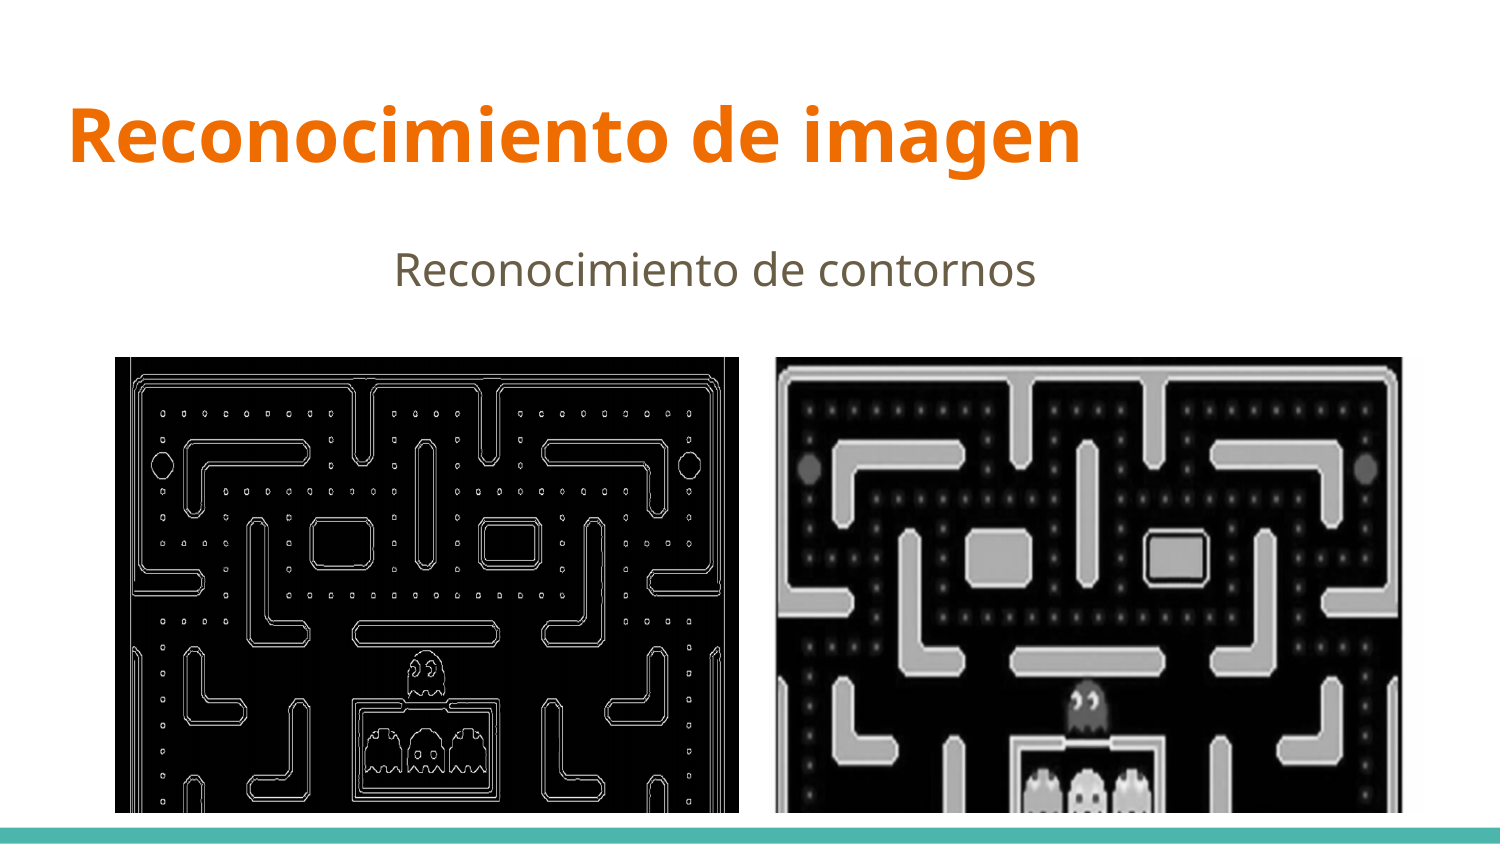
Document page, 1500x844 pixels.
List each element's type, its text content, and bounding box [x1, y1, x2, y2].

title Reconocimiento de imagen [51, 72, 1449, 189]
list Reconocimiento de contornos [378, 216, 1122, 759]
picture [115, 357, 739, 813]
picture [769, 357, 1424, 813]
